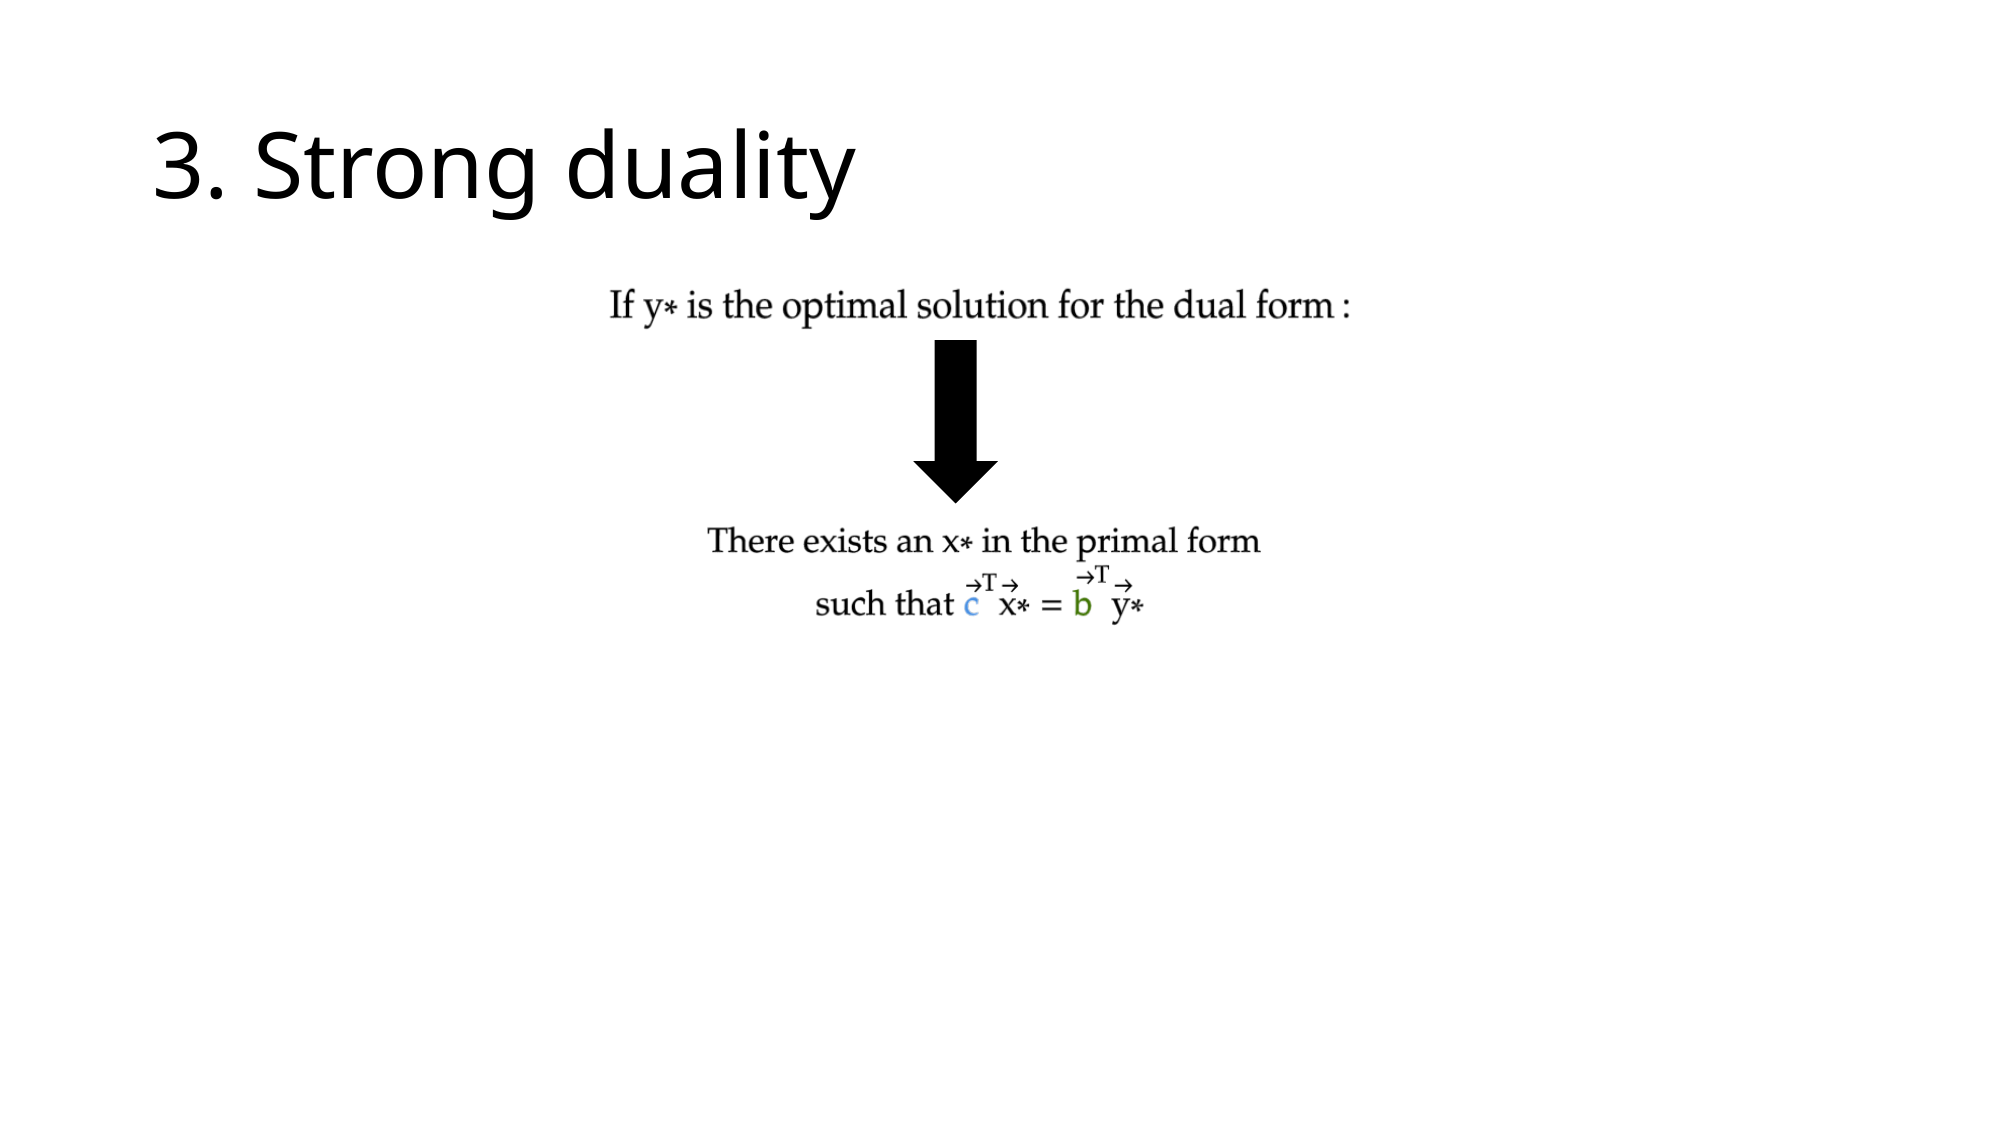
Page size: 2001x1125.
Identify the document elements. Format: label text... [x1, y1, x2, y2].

picture [697, 507, 1270, 631]
text_box [913, 340, 998, 504]
picture [599, 267, 1368, 336]
title 3. Strong duality [137, 59, 1863, 278]
